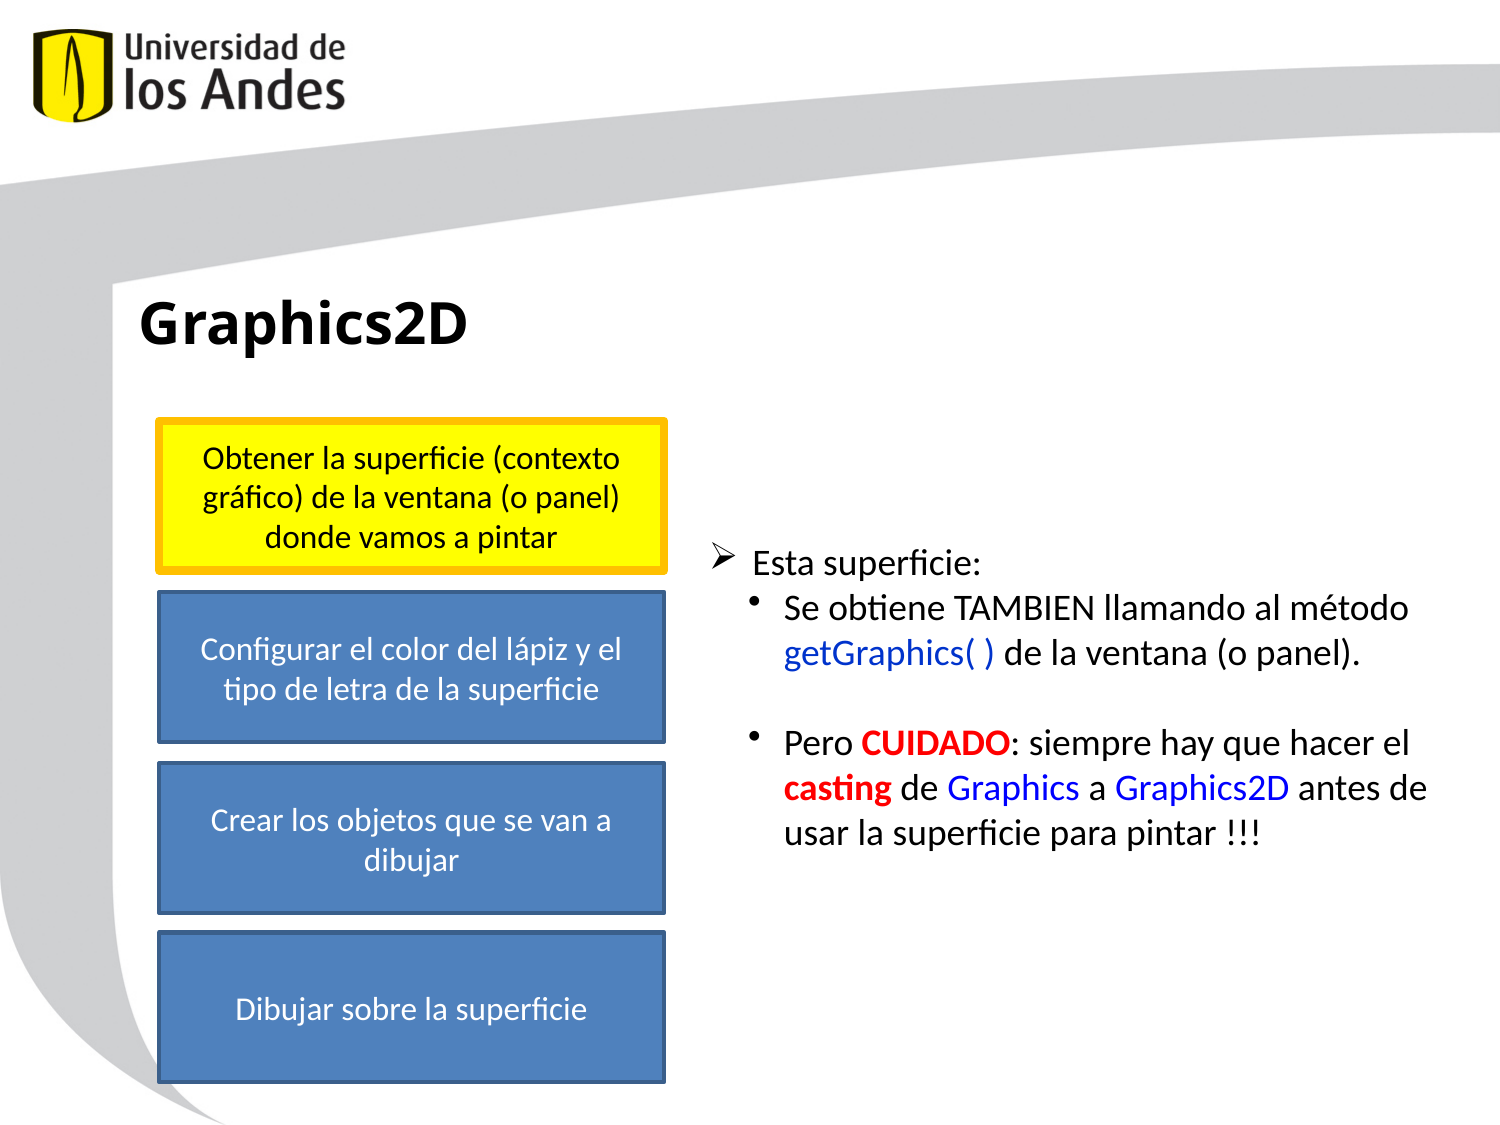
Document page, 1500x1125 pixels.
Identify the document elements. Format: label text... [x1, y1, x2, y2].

picture [0, 0, 1500, 1125]
text_box Crear los objetos que se van a dibujar [157, 761, 666, 915]
text_box Graphics2D [123, 278, 1069, 364]
text_box Esta superficie: Se obtiene TAMBIEN llamando al método getGraphics( ) de la ventana (o panel). Pero CUIDADO: siempre hay que hacer el casting de Graphics a Graphics2D antes de usar la superficie para pintar !!! [693, 530, 1444, 861]
text_box Configurar el color del lápiz y el tipo de letra de la superficie [157, 590, 666, 744]
text_box Dibujar sobre la superficie [157, 930, 666, 1084]
text_box Obtener la superficie (contexto gráfico) de la ventana (o panel) donde vamos a pintar [157, 419, 666, 573]
